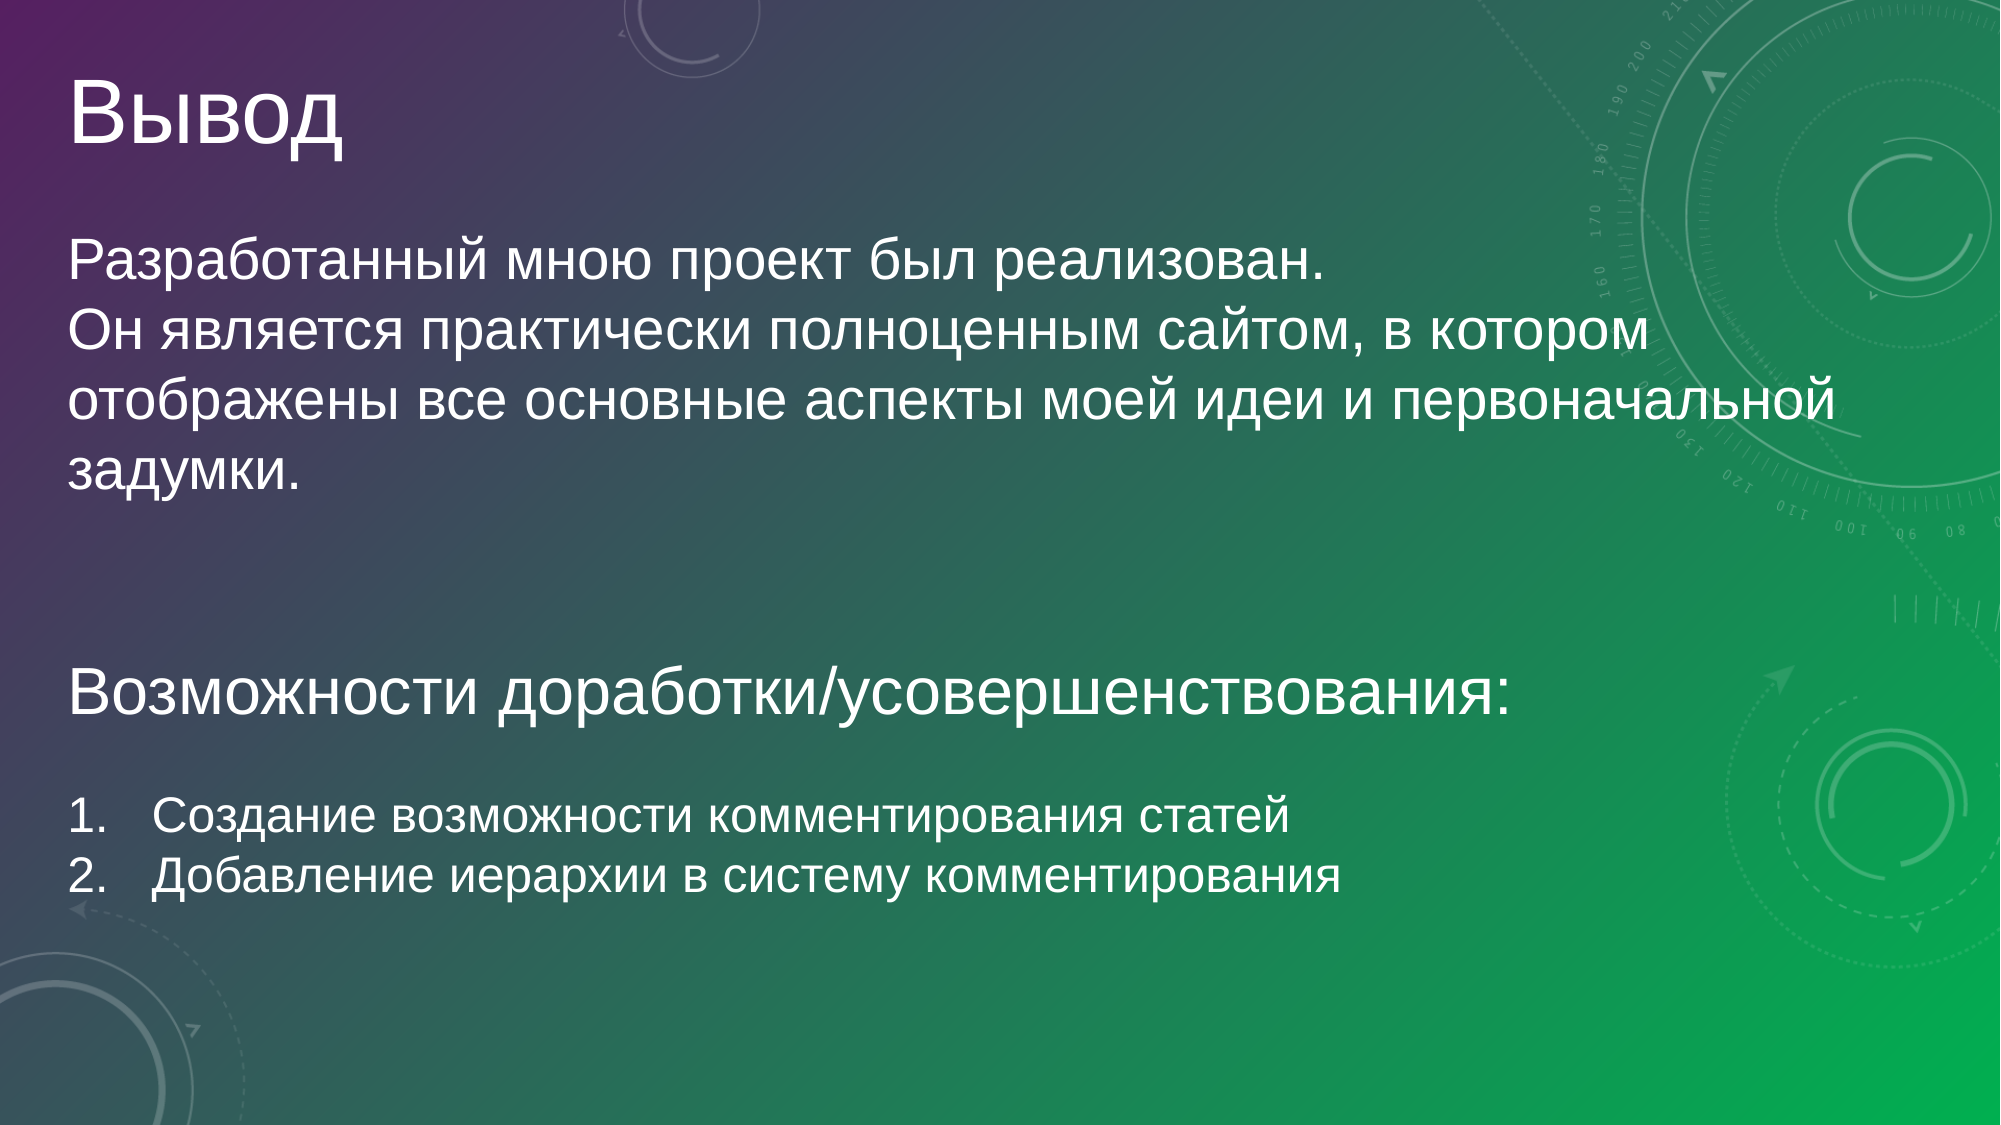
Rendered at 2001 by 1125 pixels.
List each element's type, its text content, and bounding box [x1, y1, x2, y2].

text_box Создание возможности комментирования статей Добавление иерархии в систему комментирования [52, 774, 1919, 910]
picture [0, 0, 2000, 1125]
text_box Возможности доработки/усовершенствования: [52, 640, 2000, 736]
text_box Вывод [52, 44, 2000, 170]
text_box Разработанный мною проект был реализован. Он является практически полноценным сайтом, в котором отображены все основные аспекты моей идеи и первоначальной задумки. [52, 213, 2000, 509]
